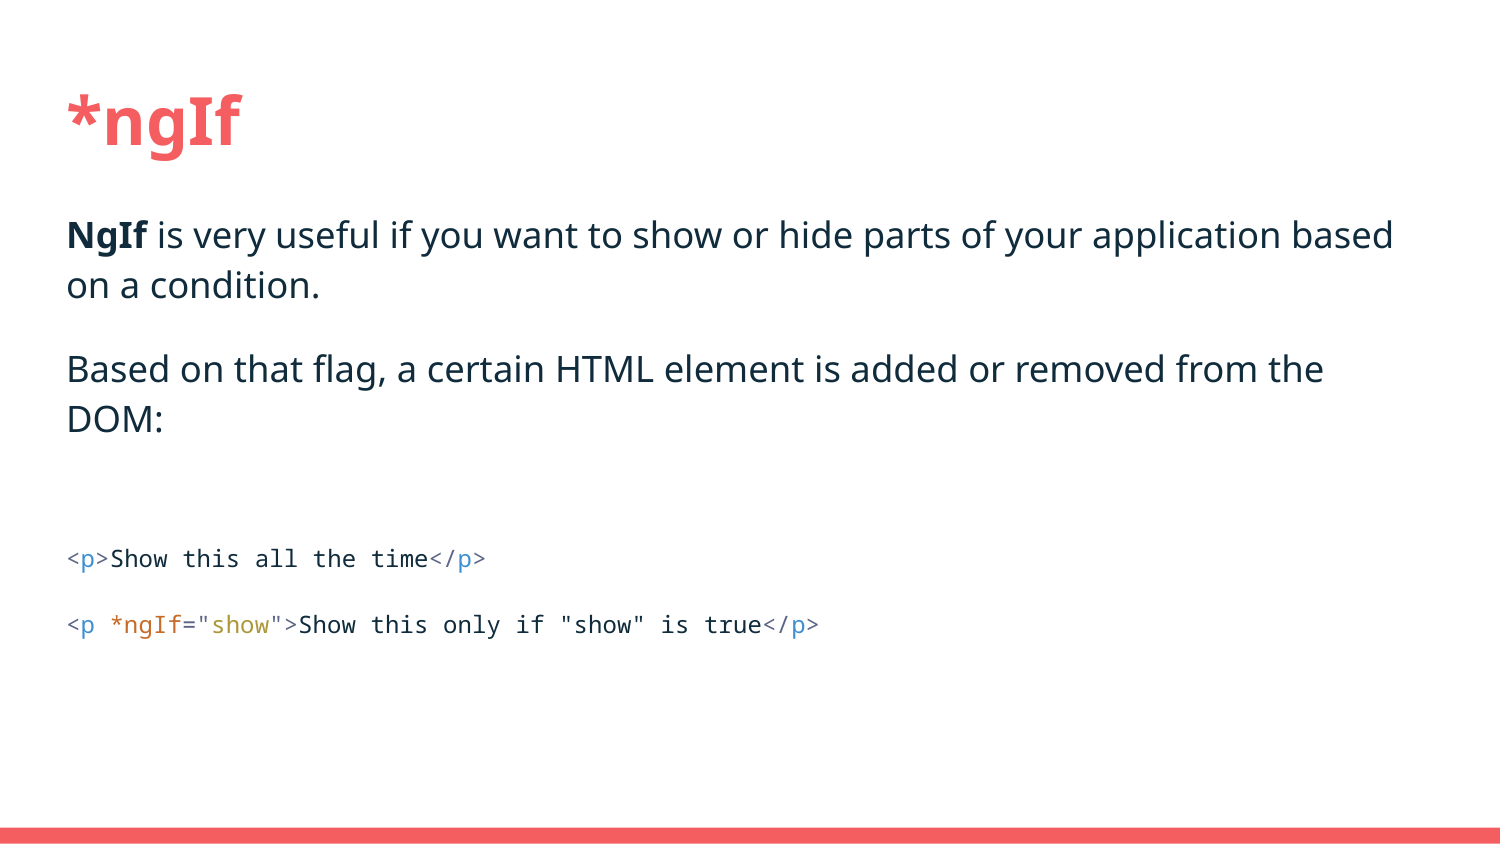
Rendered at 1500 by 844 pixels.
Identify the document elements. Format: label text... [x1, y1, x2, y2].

list NgIf is very useful if you want to show or hide parts of your application based on a condition. Based on that flag, a certain HTML element is added or removed from the DOM: <p>Show this all the time</p> <p *ngIf="show">Show this only if "show" is true</p> [51, 190, 1449, 751]
title *ngIf [51, 64, 1449, 167]
